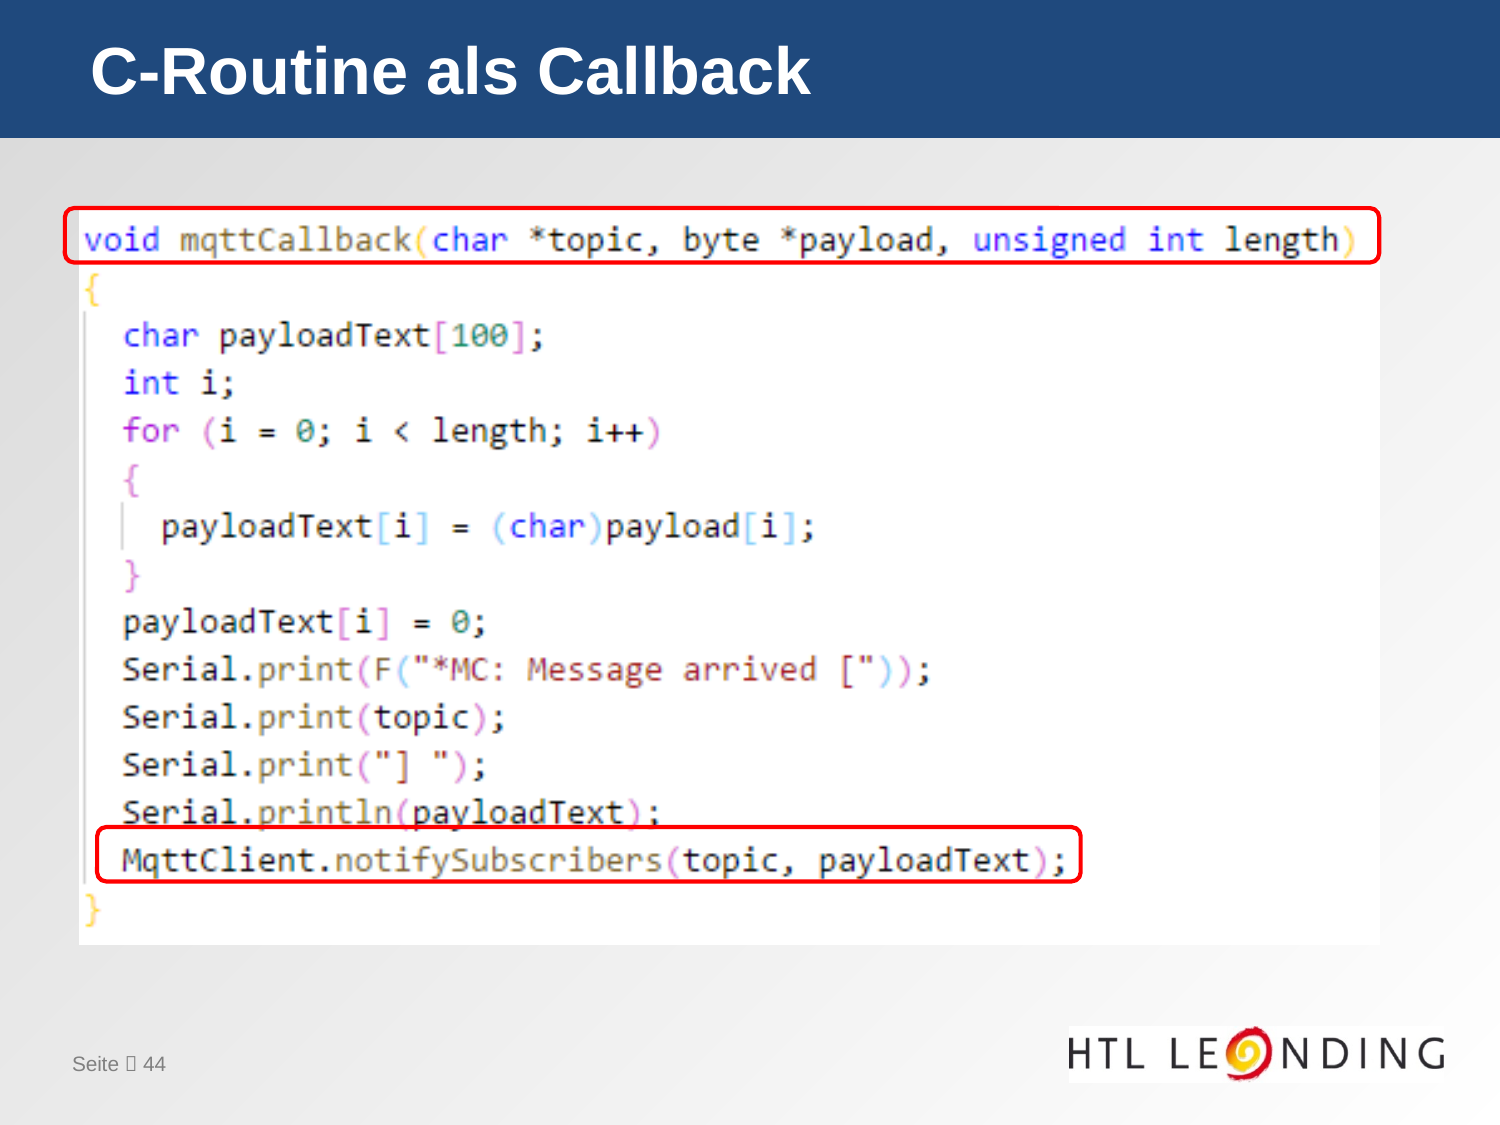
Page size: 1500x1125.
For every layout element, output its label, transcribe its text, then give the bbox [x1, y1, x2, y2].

title C-Routine als Callback [75, 20, 1425, 208]
picture [1069, 1026, 1444, 1083]
text_box [62, 205, 1378, 265]
picture [79, 209, 1380, 946]
